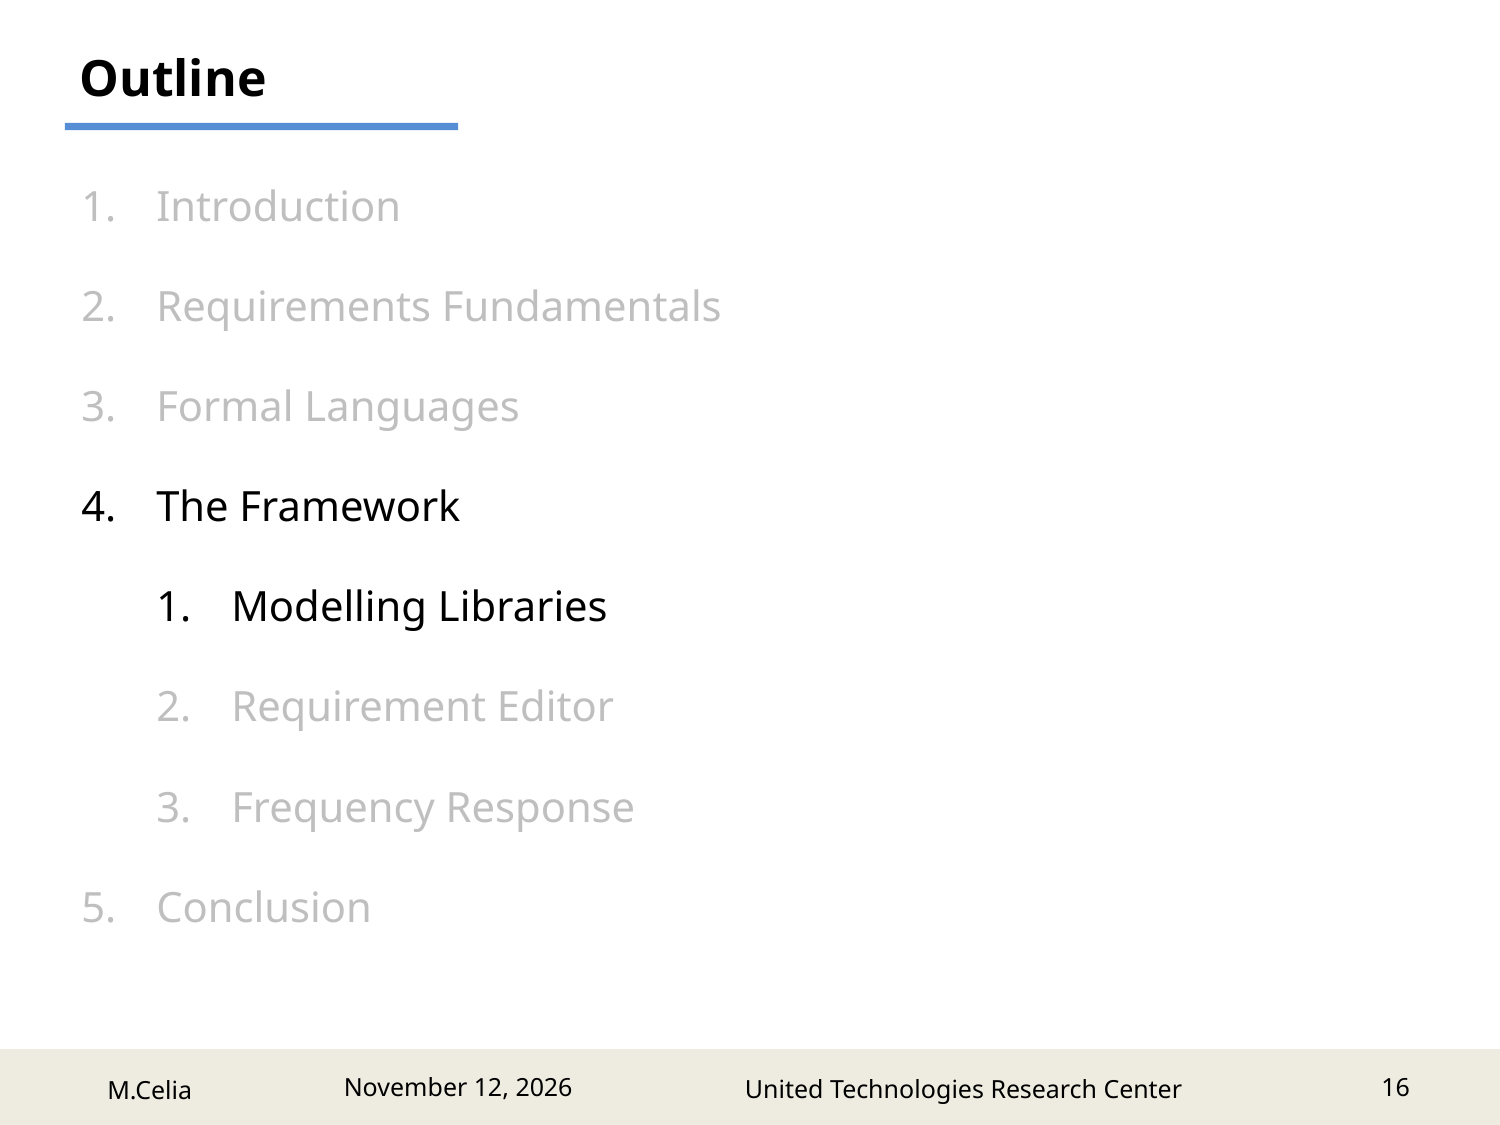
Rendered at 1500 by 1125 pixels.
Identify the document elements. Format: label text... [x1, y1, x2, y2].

footer United Technologies Research Center [726, 1051, 1074, 1125]
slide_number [289, 1051, 628, 1125]
slide_number 16 [1074, 1051, 1425, 1125]
text_box Outline [64, 39, 459, 115]
text_box [63, 121, 460, 132]
text_box M.Celia [92, 1066, 262, 1112]
text_box Introduction Requirements Fundamentals Formal Languages The Framework Modelling Libraries Requirement Editor Frequency Response Conclusion [66, 172, 1461, 938]
text_box [0, 1049, 1500, 1125]
